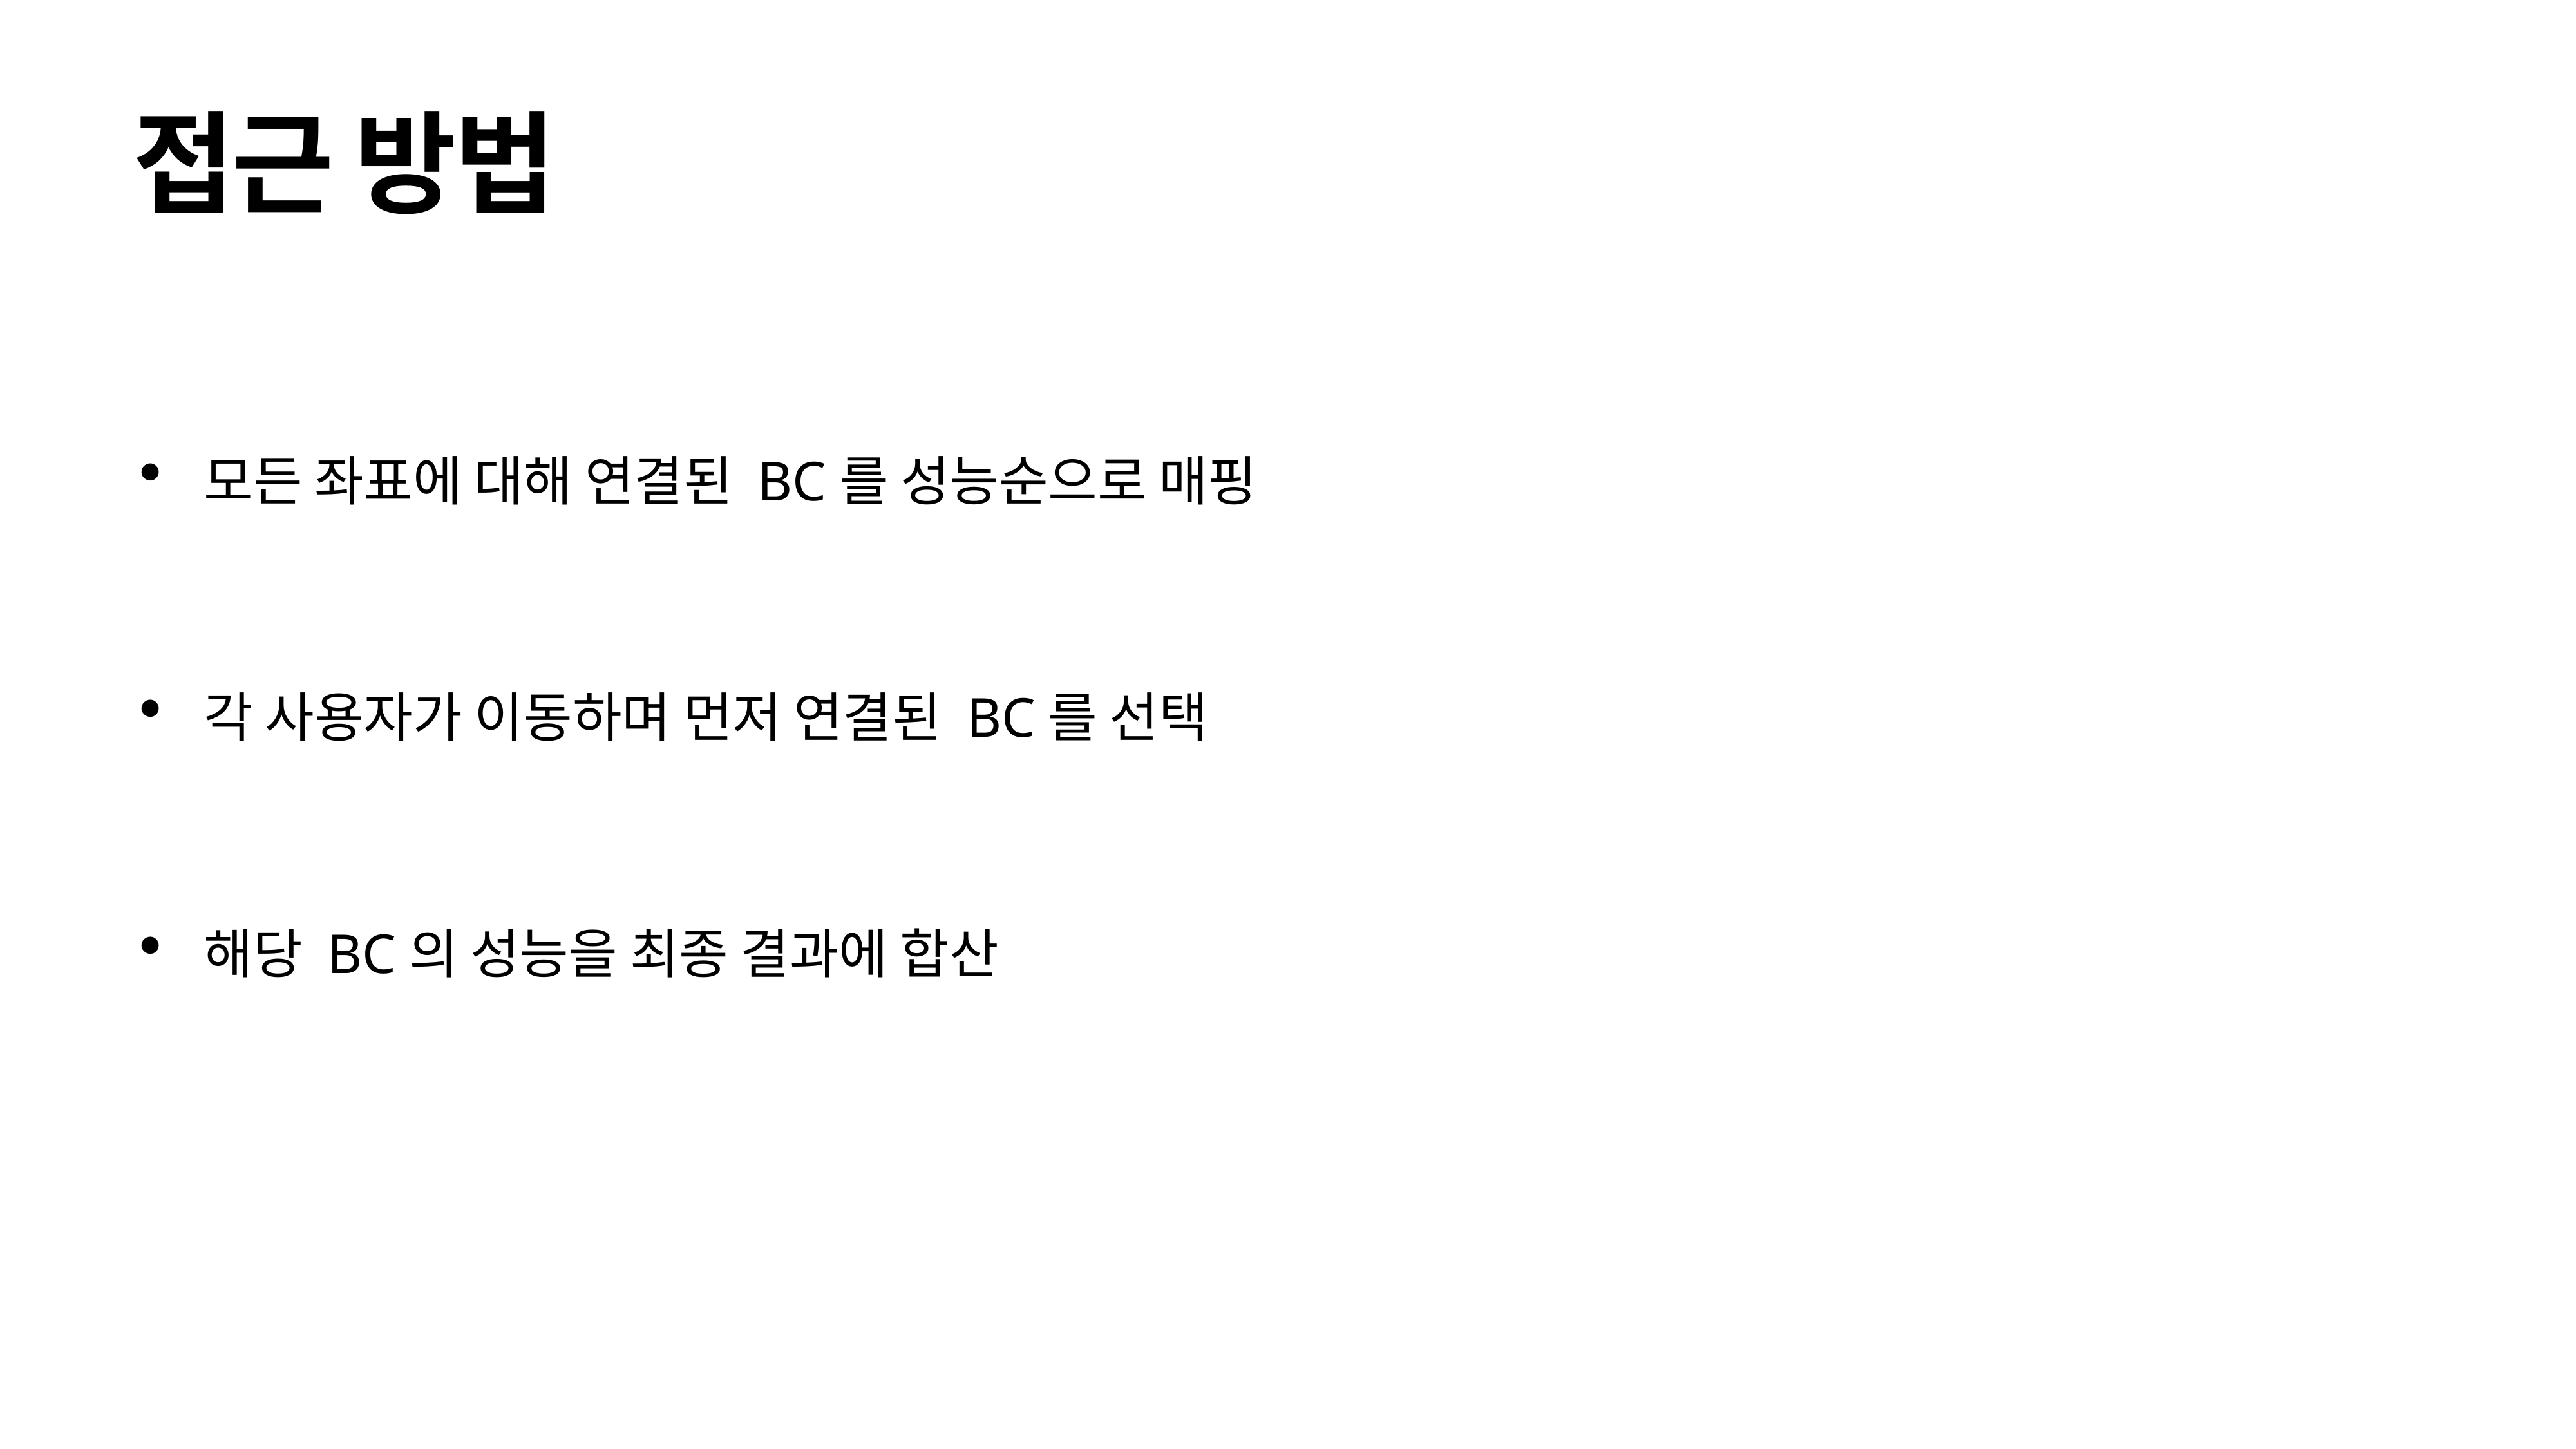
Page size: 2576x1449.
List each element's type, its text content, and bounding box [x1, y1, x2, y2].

title 접근 방법 [127, 113, 2449, 266]
text_box 모든 좌표에 대해 연결된 BC를 성능순으로 매핑 각 사용자가 이동하며 먼저 연결된 BC를 선택 해당 BC의 성능을 최종 결과에 합산 [134, 448, 1276, 1321]
